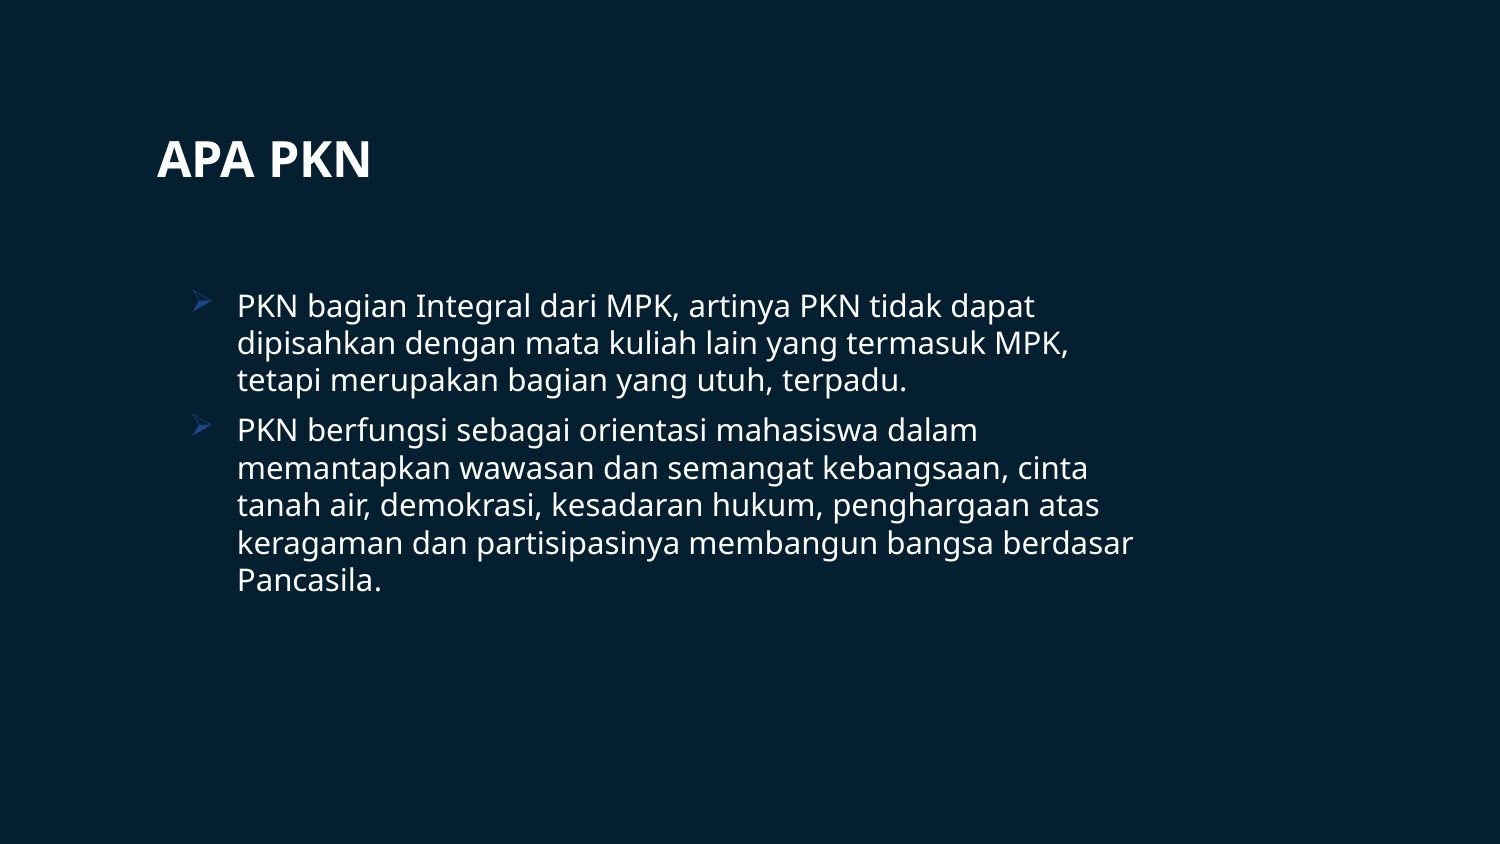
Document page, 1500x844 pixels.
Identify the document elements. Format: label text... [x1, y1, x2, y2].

list PKN bagian Integral dari MPK, artinya PKN tidak dapat dipisahkan dengan mata kuliah lain yang termasuk MPK, tetapi merupakan bagian yang utuh, terpadu. PKN berfungsi sebagai orientasi mahasiswa dalam memantapkan wawasan dan semangat kebangsaan, cinta tanah air, demokrasi, kesadaran hukum, penghargaan atas keragaman dan partisipasinya membangun bangsa berdasar Pancasila. [175, 270, 1155, 725]
title APA PKN [142, 114, 1183, 202]
